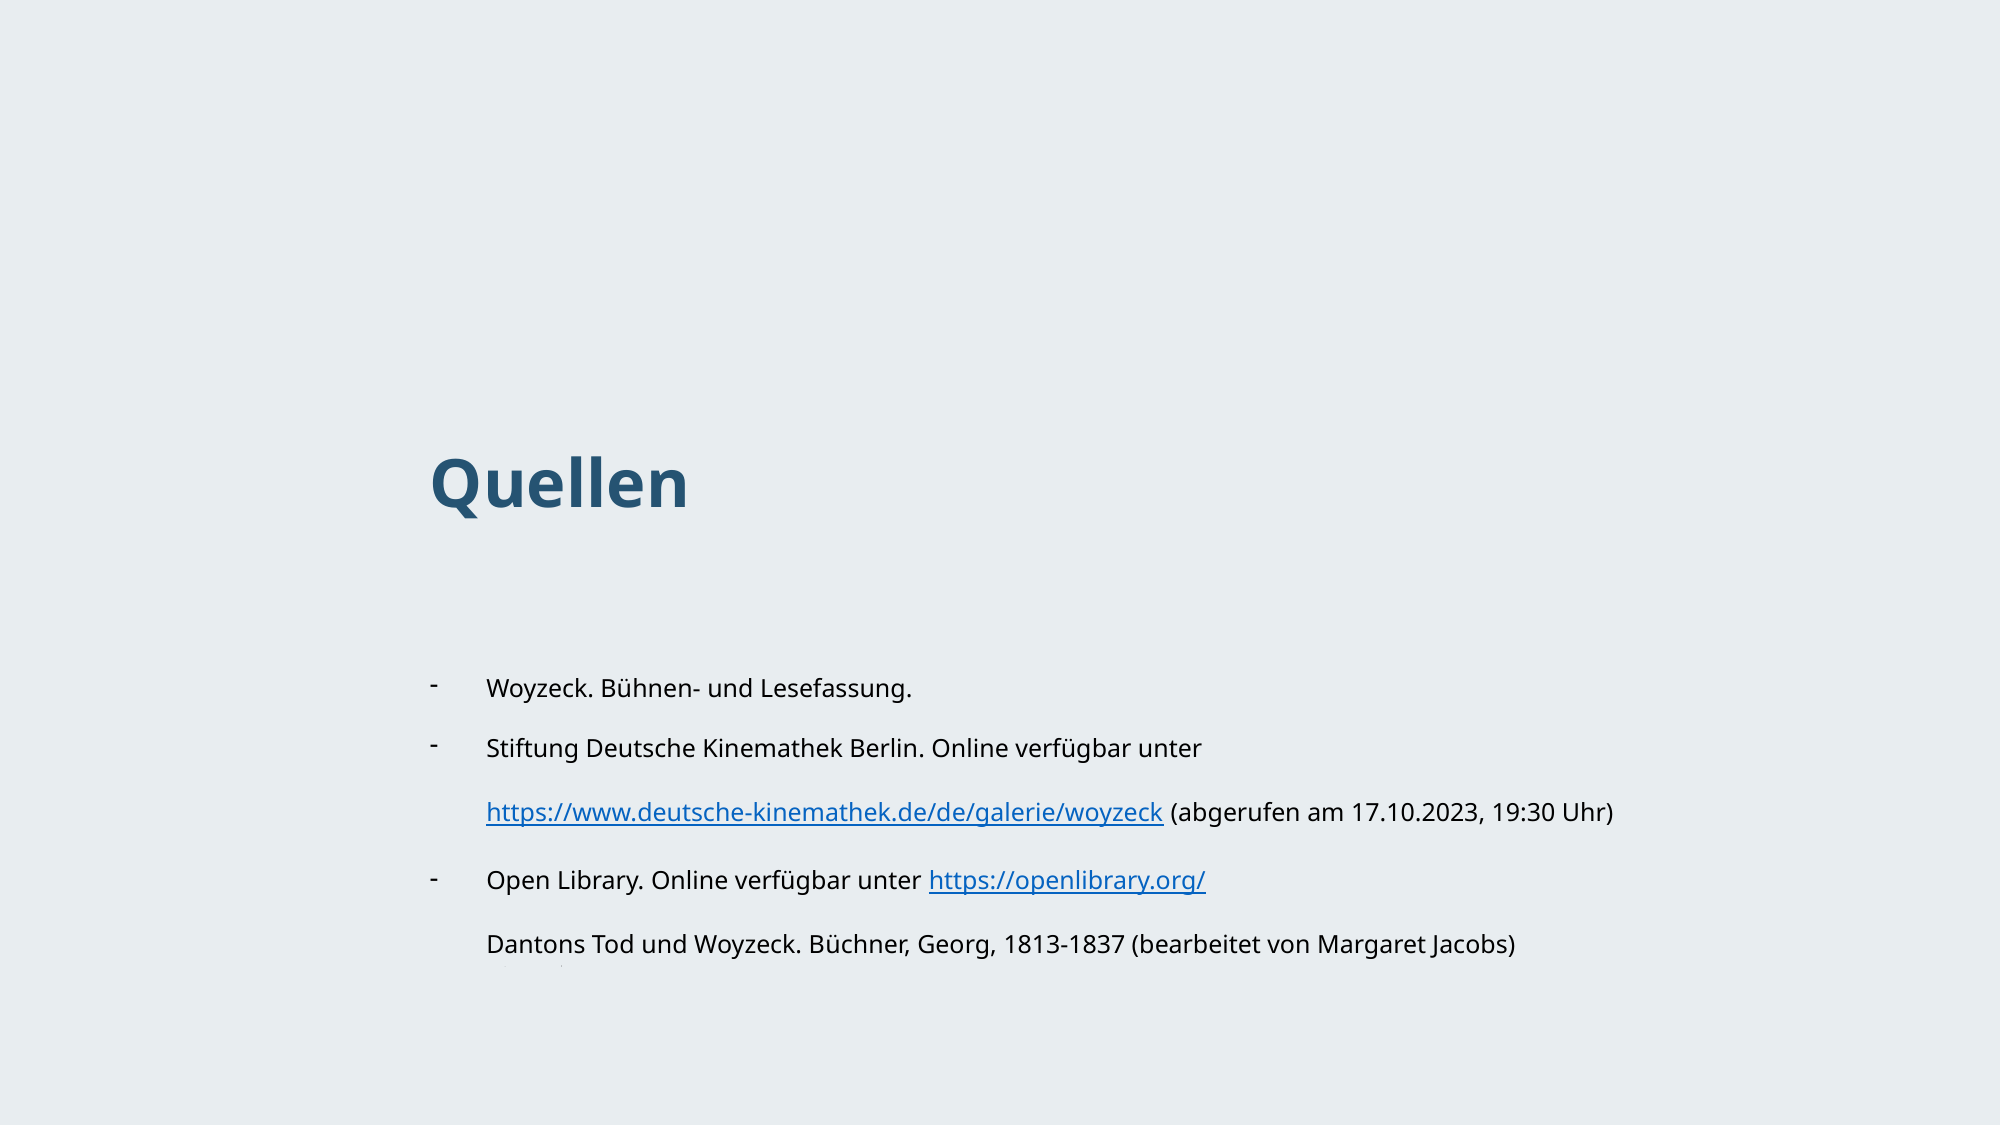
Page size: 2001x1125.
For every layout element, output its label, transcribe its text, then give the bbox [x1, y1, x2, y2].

title Quellen [415, 346, 1942, 616]
text_box Woyzeck. Bühnen- und Lesefassung. Stiftung Deutsche Kinemathek Berlin. Online verfügbar unter https://www.deutsche-kinemathek.de/de/galerie/woyzeck (abgerufen am 17.10.2023, 19:30 Uhr) Open Library. Online verfügbar unter https://openlibrary.org/ Dantons Tod und Woyzeck. Büchner, Georg, 1813-1837 (bearbeitet von Margaret Jacobs) f [415, 635, 1942, 1046]
